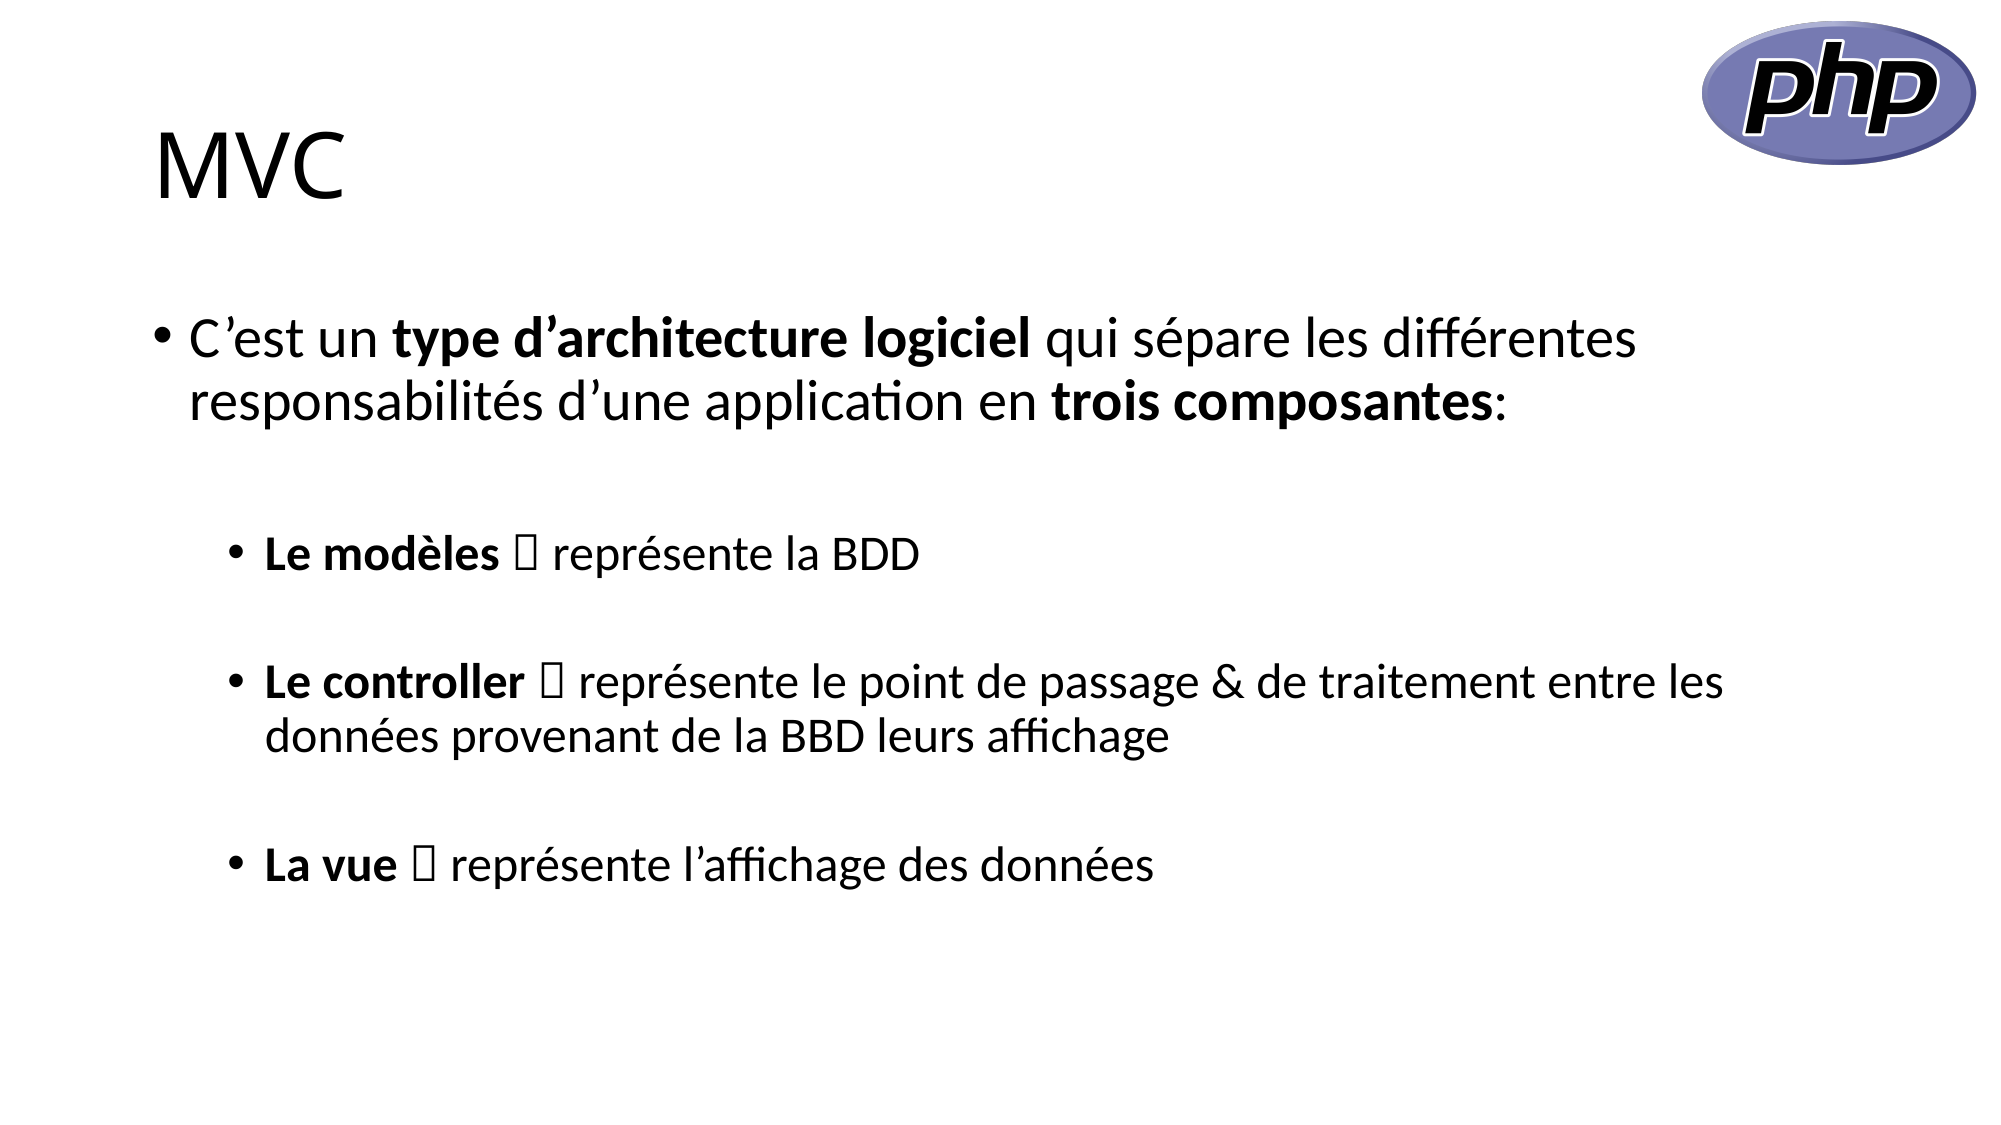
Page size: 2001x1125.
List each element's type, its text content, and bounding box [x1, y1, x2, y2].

picture [1698, 17, 1980, 169]
title MVC [137, 59, 1863, 278]
list C’est un type d’architecture logiciel qui sépare les différentes responsabilités d’une application en trois composantes: Le modèles  représente la BDD Le controller  représente le point de passage & de traitement entre les données provenant de la BBD leurs affichage La vue  représente l’affichage des données [137, 299, 1863, 1014]
